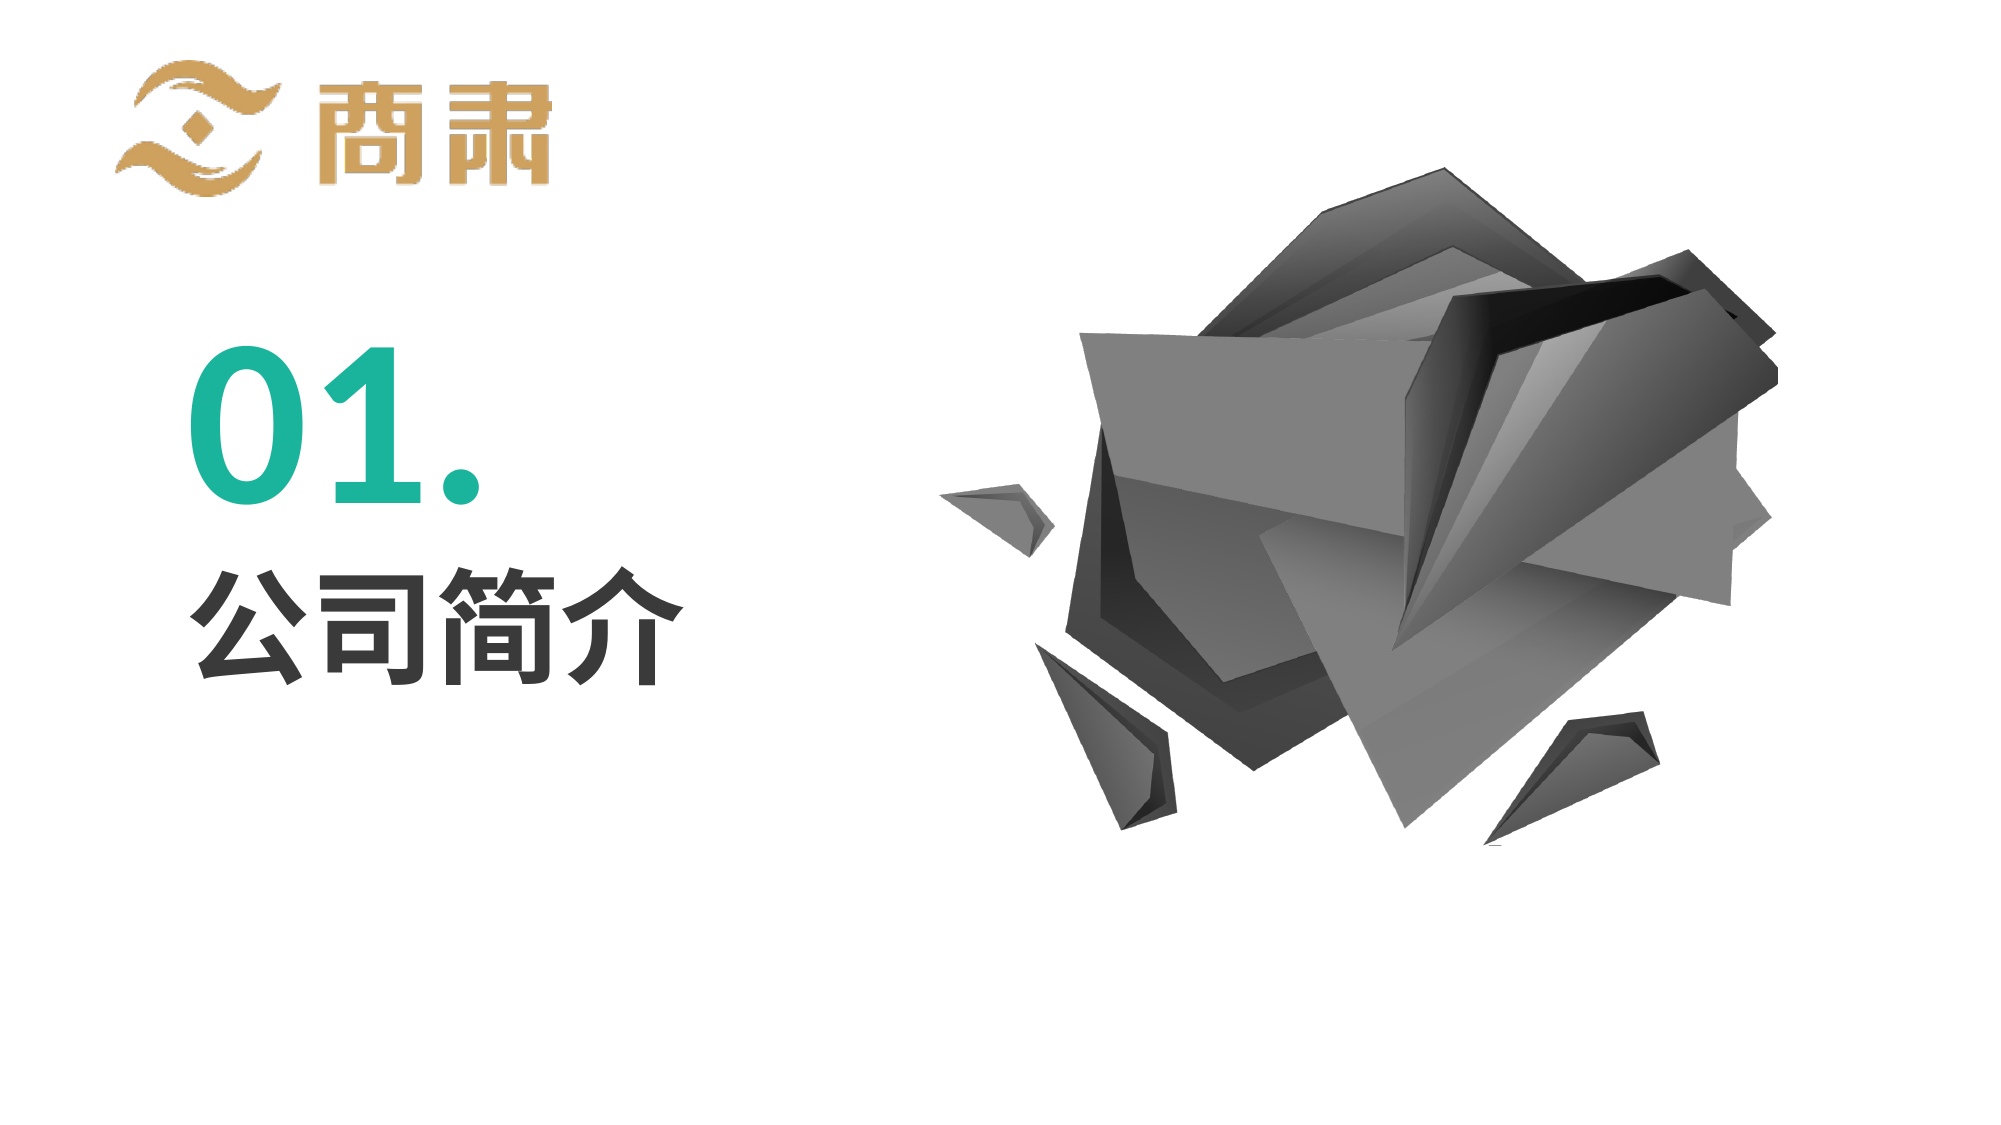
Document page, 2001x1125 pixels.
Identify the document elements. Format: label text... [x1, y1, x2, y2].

text_box 公司简介 [170, 542, 794, 708]
text_box 01. [172, 257, 509, 542]
picture [938, 167, 1778, 846]
picture [114, 60, 553, 197]
